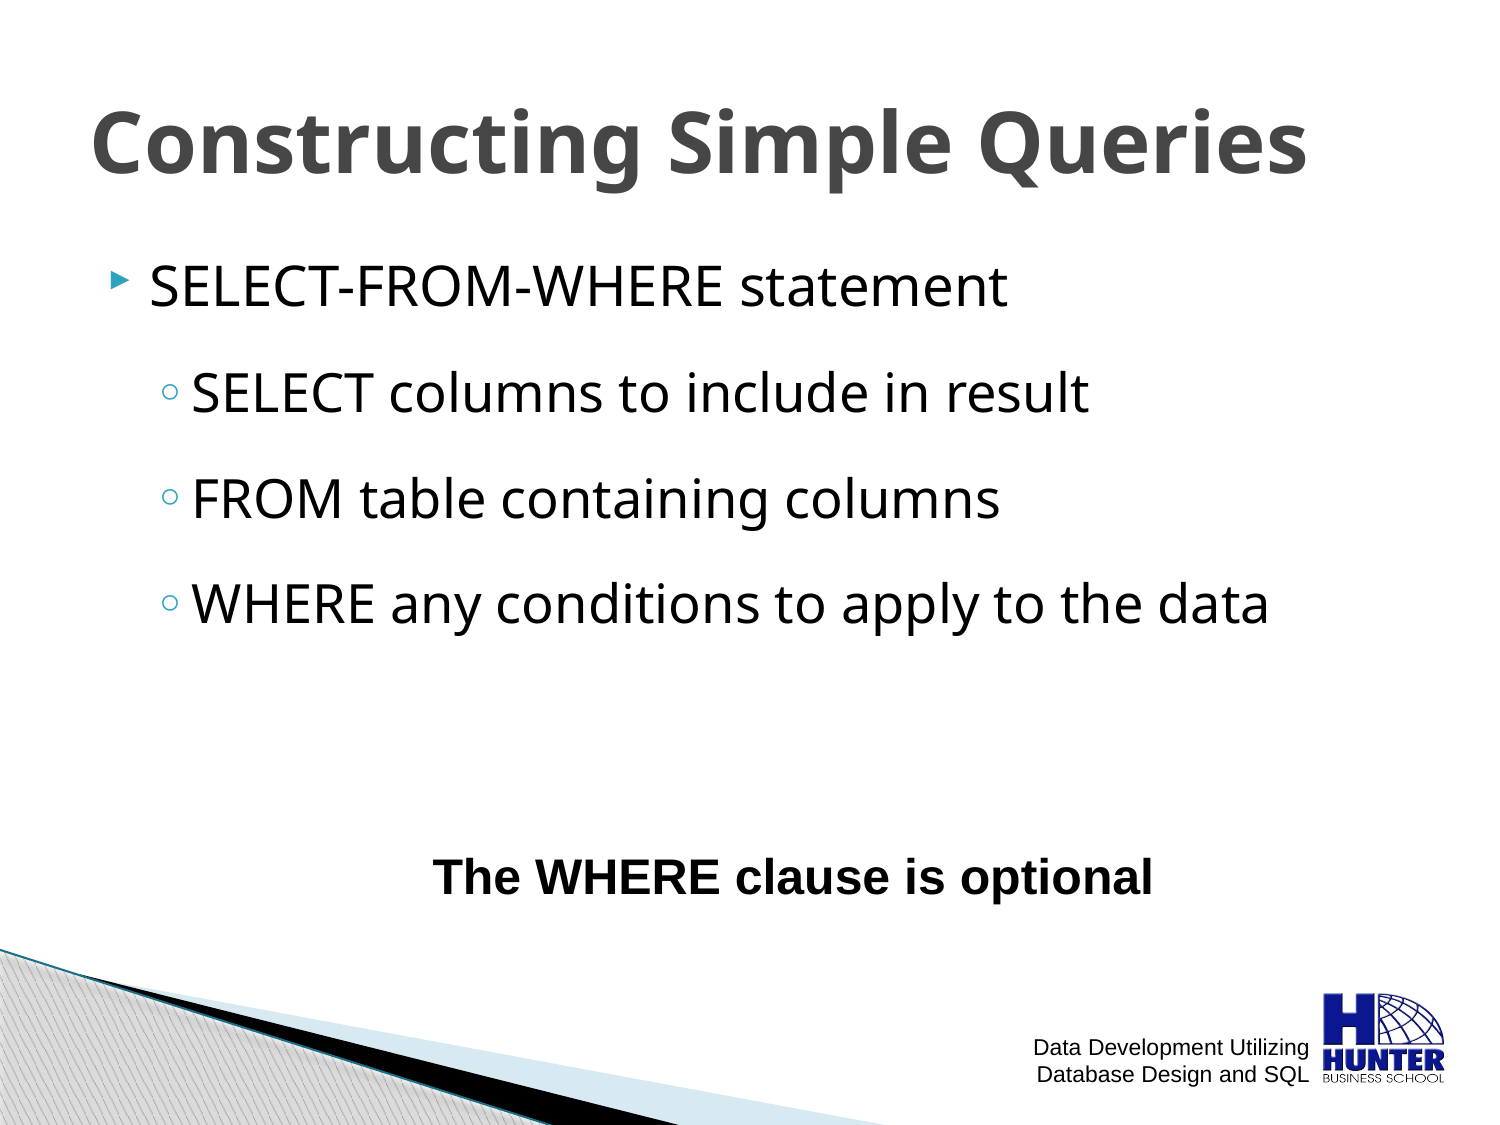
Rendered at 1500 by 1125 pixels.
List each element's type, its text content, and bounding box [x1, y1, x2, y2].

list SELECT-FROM-WHERE statement SELECT columns to include in result FROM table containing columns WHERE any conditions to apply to the data [75, 243, 1425, 986]
picture [1323, 993, 1445, 1084]
text_box The WHERE clause is optional [337, 837, 1250, 913]
title Constructing Simple Queries [75, 45, 1425, 233]
